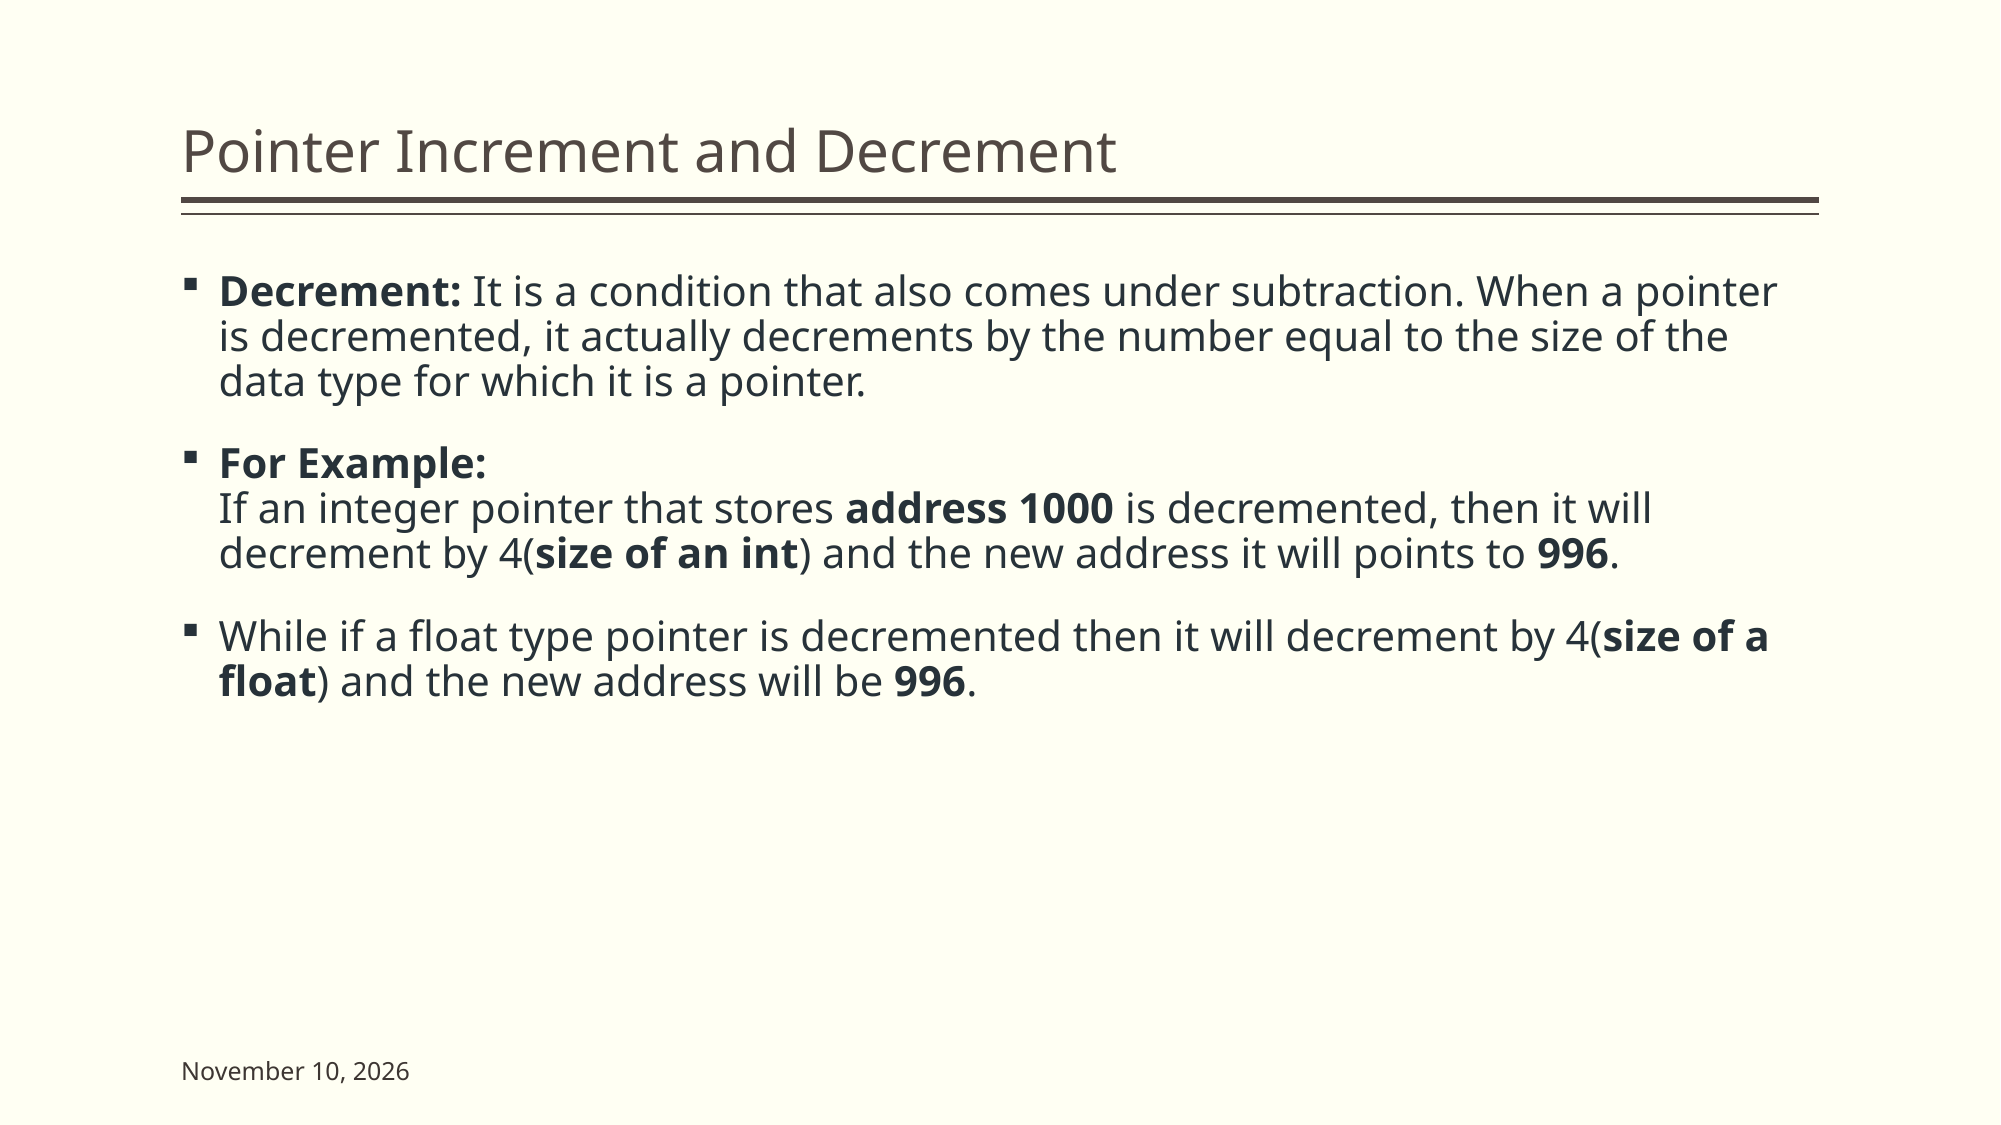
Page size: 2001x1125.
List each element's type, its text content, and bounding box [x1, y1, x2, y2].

list Decrement: It is a condition that also comes under subtraction. When a pointer is decremented, it actually decrements by the number equal to the size of the data type for which it is a pointer. For Example: If an integer pointer that stores address 1000 is decremented, then it will decrement by 4(size of an int) and the new address it will points to 996. While if a float type pointer is decremented then it will decrement by 4(size of a float) and the new address will be 996. [181, 262, 1819, 1013]
title Pointer Increment and Decrement [181, 12, 1819, 193]
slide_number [181, 1042, 482, 1103]
